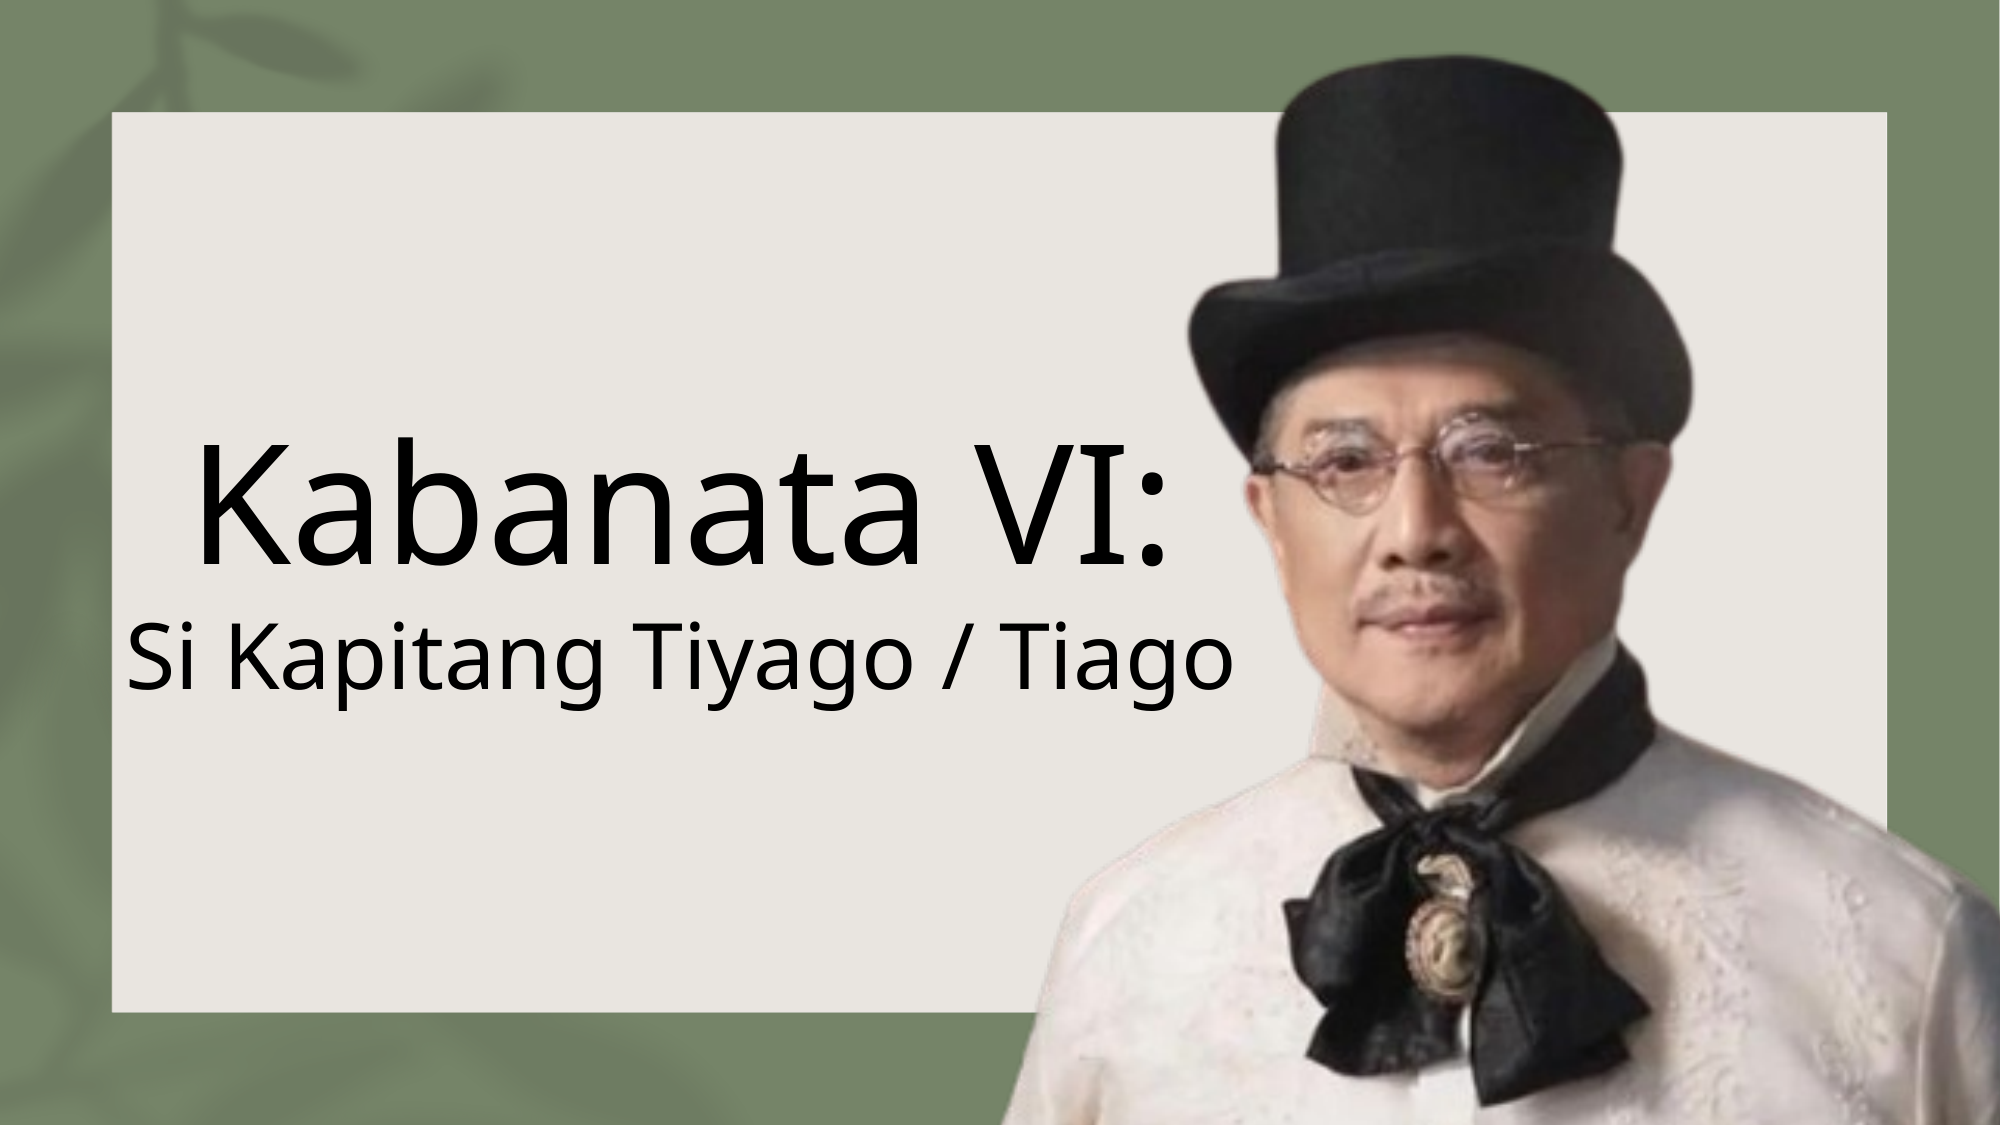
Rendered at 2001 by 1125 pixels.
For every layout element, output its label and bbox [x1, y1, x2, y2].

text_box [0, 0, 707, 1125]
picture [707, 0, 2000, 1125]
